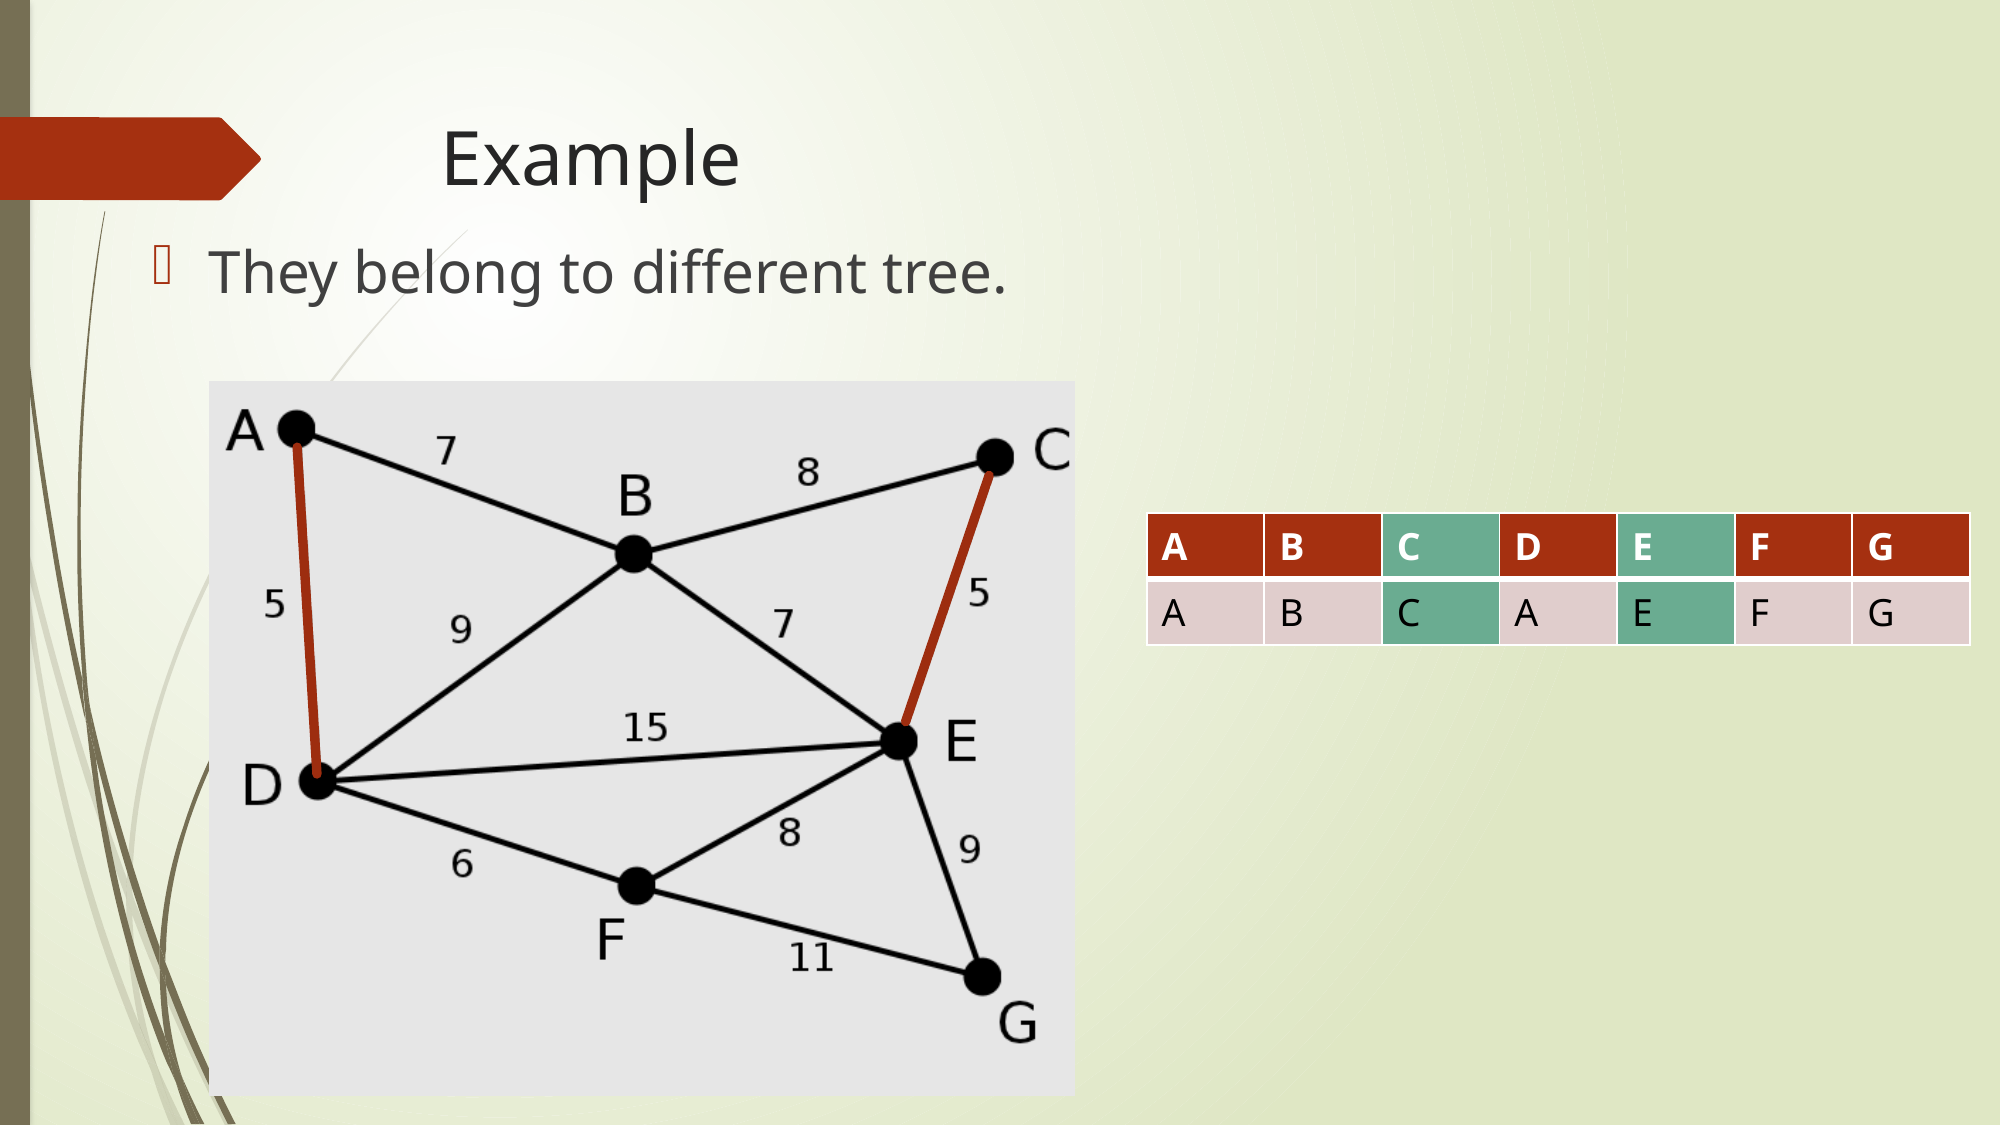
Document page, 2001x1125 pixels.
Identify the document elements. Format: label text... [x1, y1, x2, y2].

list They belong to different tree. [137, 227, 1863, 1014]
table_header D [1500, 514, 1616, 576]
table_header F [1736, 514, 1851, 576]
table_header E [1618, 514, 1734, 576]
table_header G [1853, 514, 1969, 576]
title Example [425, 102, 1888, 313]
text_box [905, 475, 990, 722]
table_header C [1383, 514, 1499, 576]
table_cell E [1618, 582, 1734, 644]
picture [209, 381, 1075, 1096]
table_cell A [1148, 582, 1263, 644]
table_header B [1265, 514, 1381, 576]
table_cell F [1736, 582, 1851, 644]
table_cell C [1383, 582, 1499, 644]
table_cell B [1265, 582, 1381, 644]
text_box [296, 446, 318, 775]
table_cell G [1853, 582, 1969, 644]
table_cell A [1500, 582, 1616, 644]
table_header A [1148, 514, 1263, 576]
